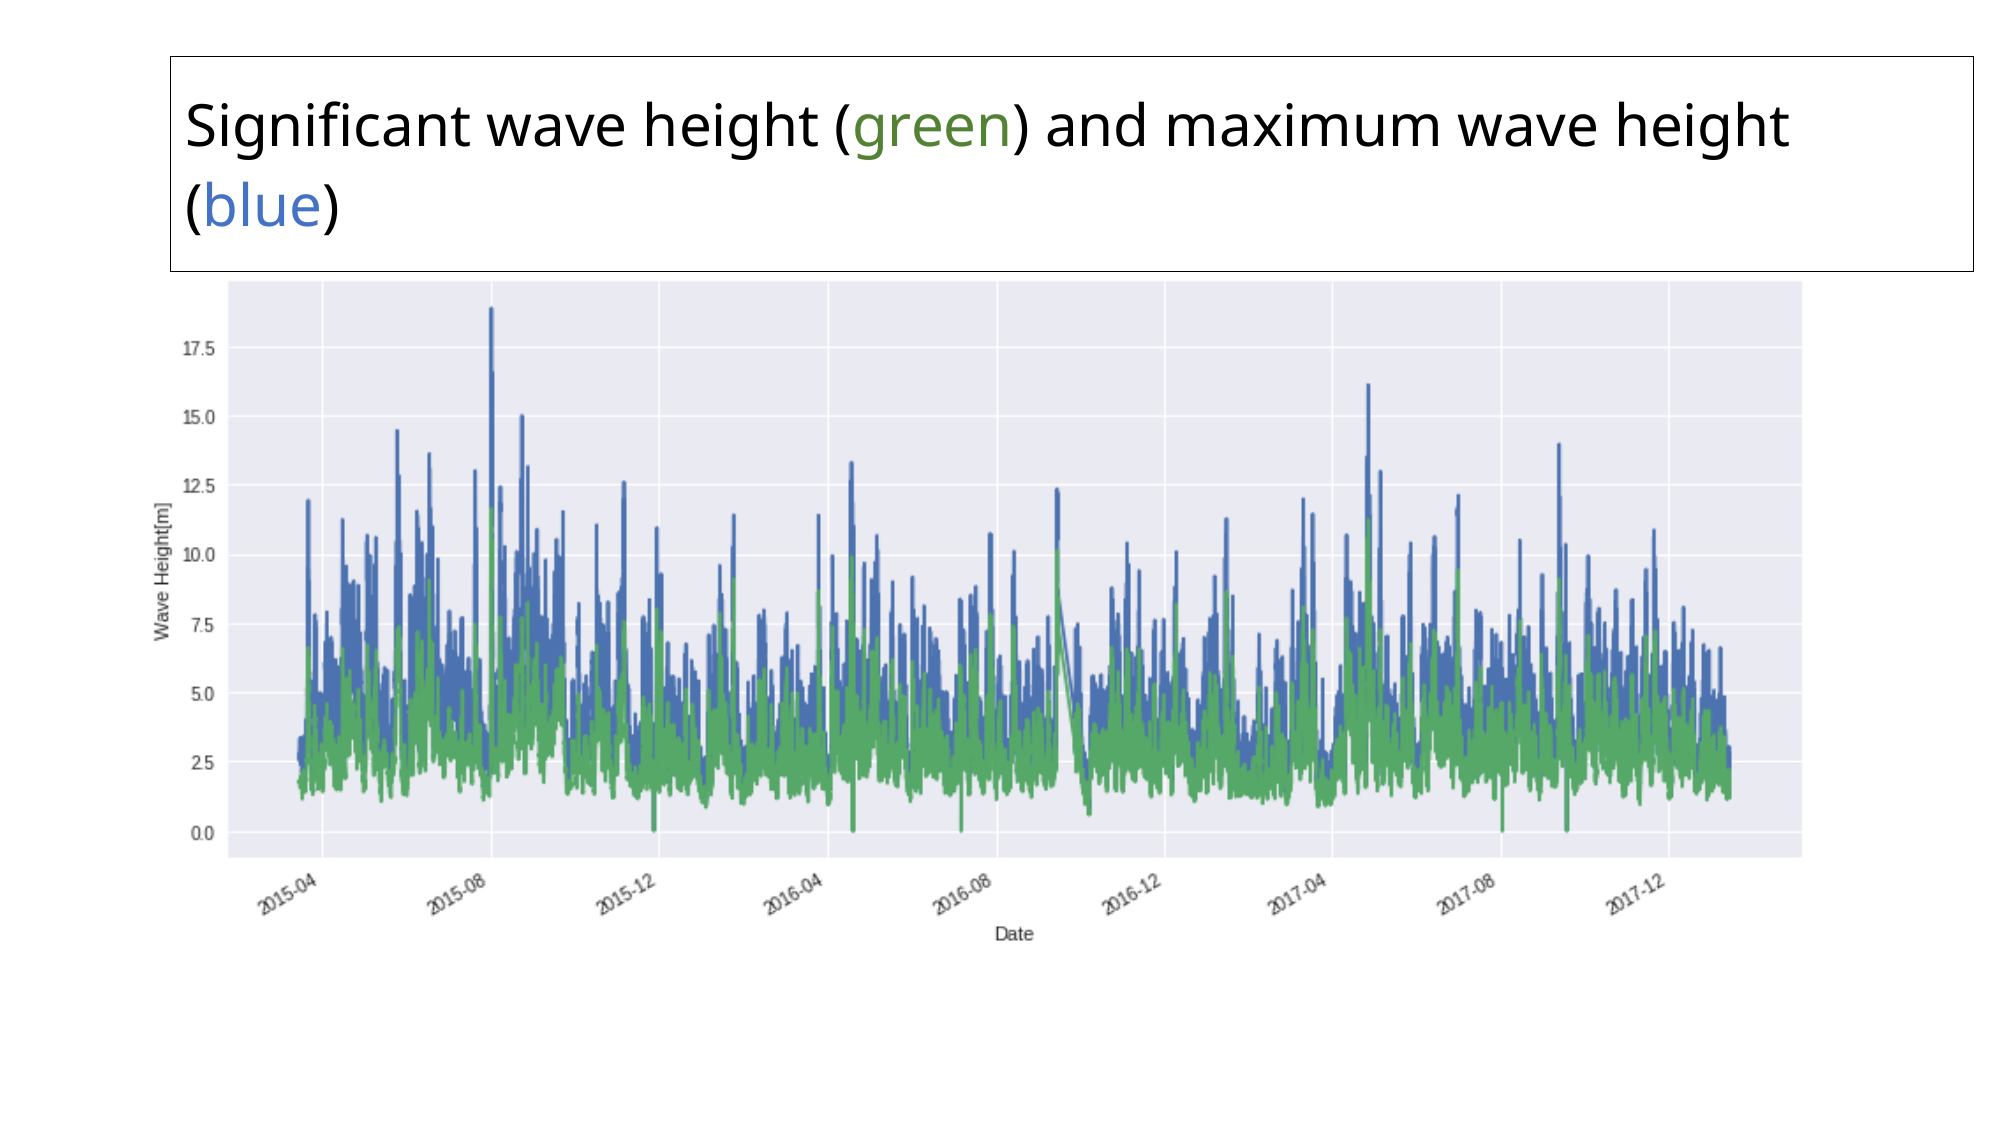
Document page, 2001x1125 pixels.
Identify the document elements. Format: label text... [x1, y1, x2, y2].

picture [144, 271, 1813, 955]
table_header Significant wave height (green) and maximum wave height (blue) [171, 57, 1973, 271]
